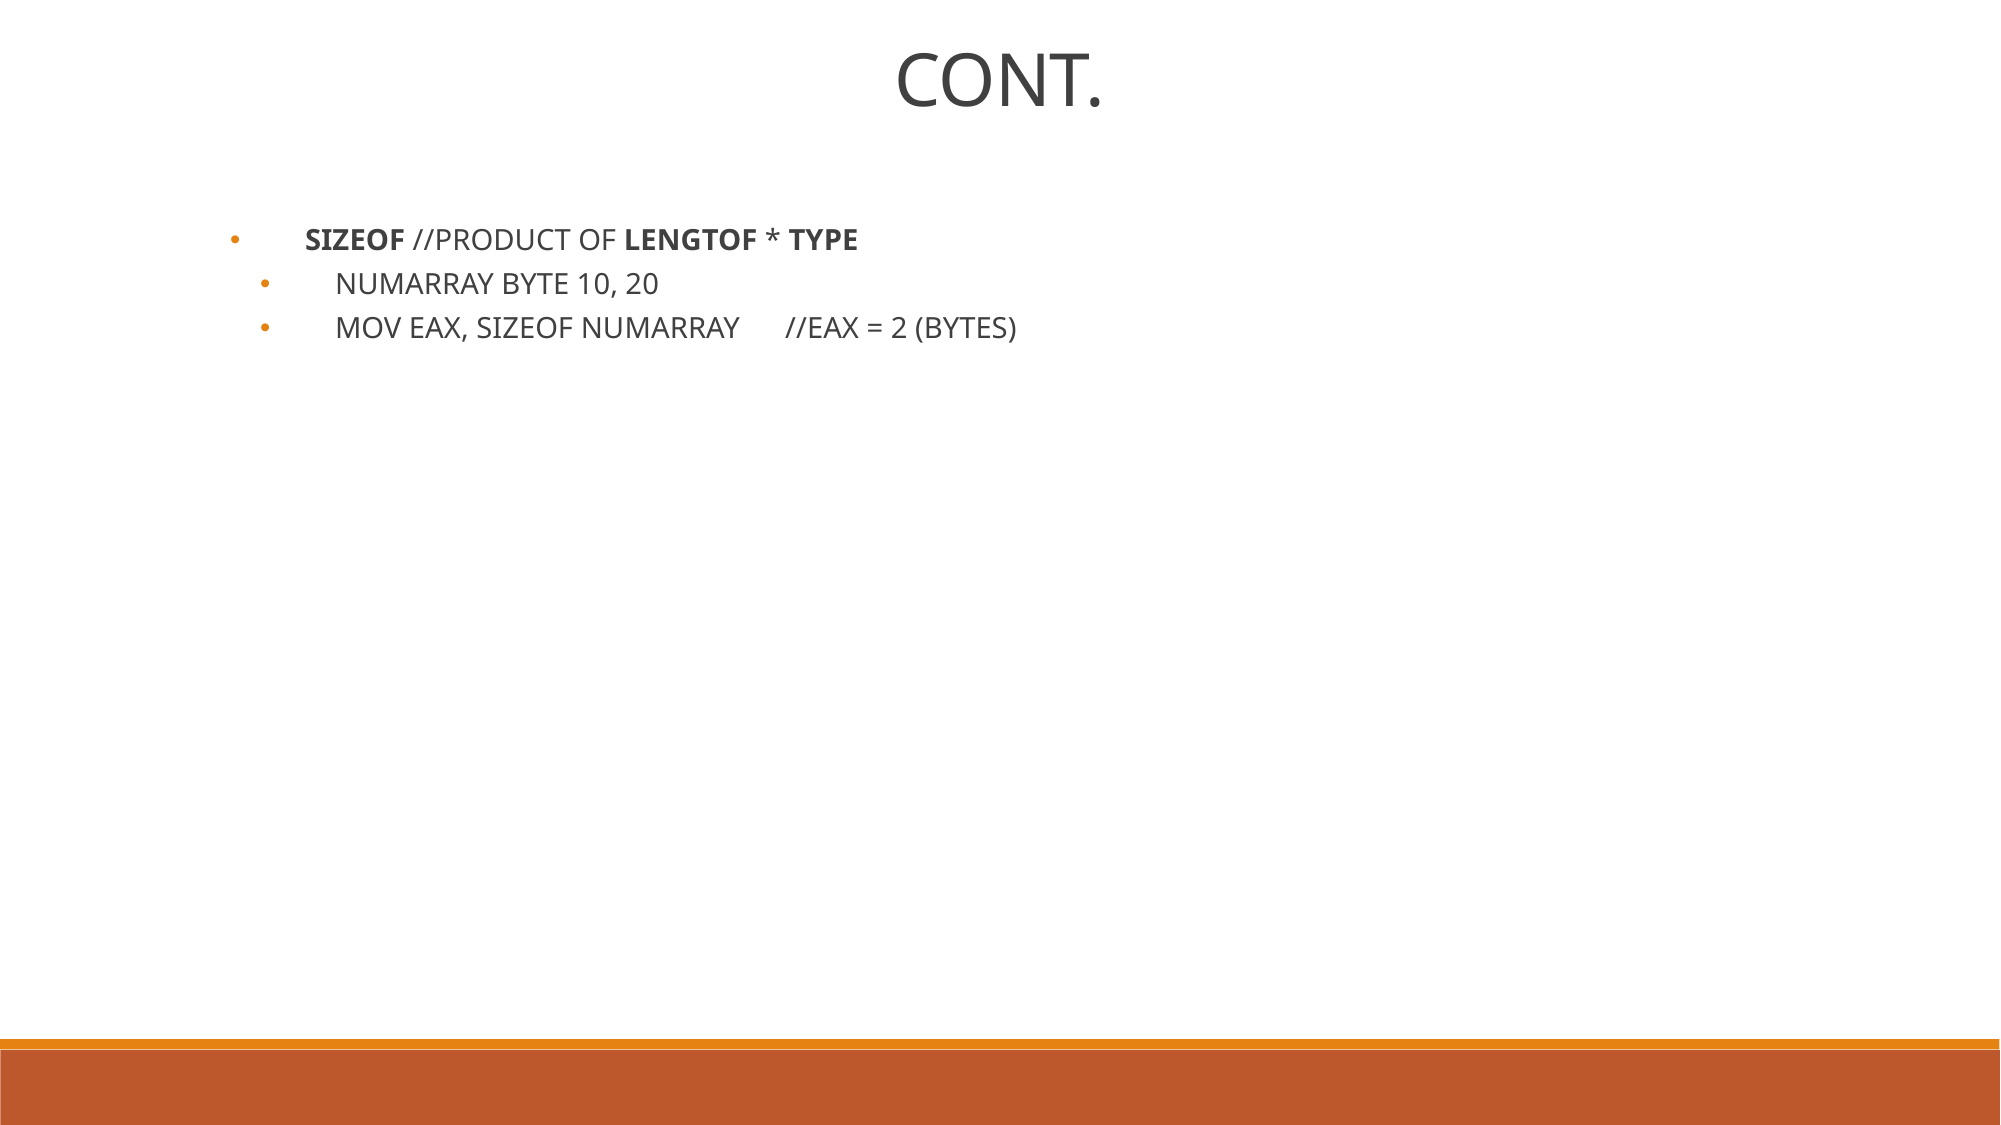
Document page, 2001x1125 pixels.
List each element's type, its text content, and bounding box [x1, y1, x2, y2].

subtitle SIZEOF //PRODUCT OF LENGTOF * TYPE NUMARRAY BYTE 10, 20 MOV EAX, SIZEOF NUMARRAY //EAX = 2 (BYTES) [182, 217, 1818, 908]
title CONT. [314, 38, 1686, 129]
